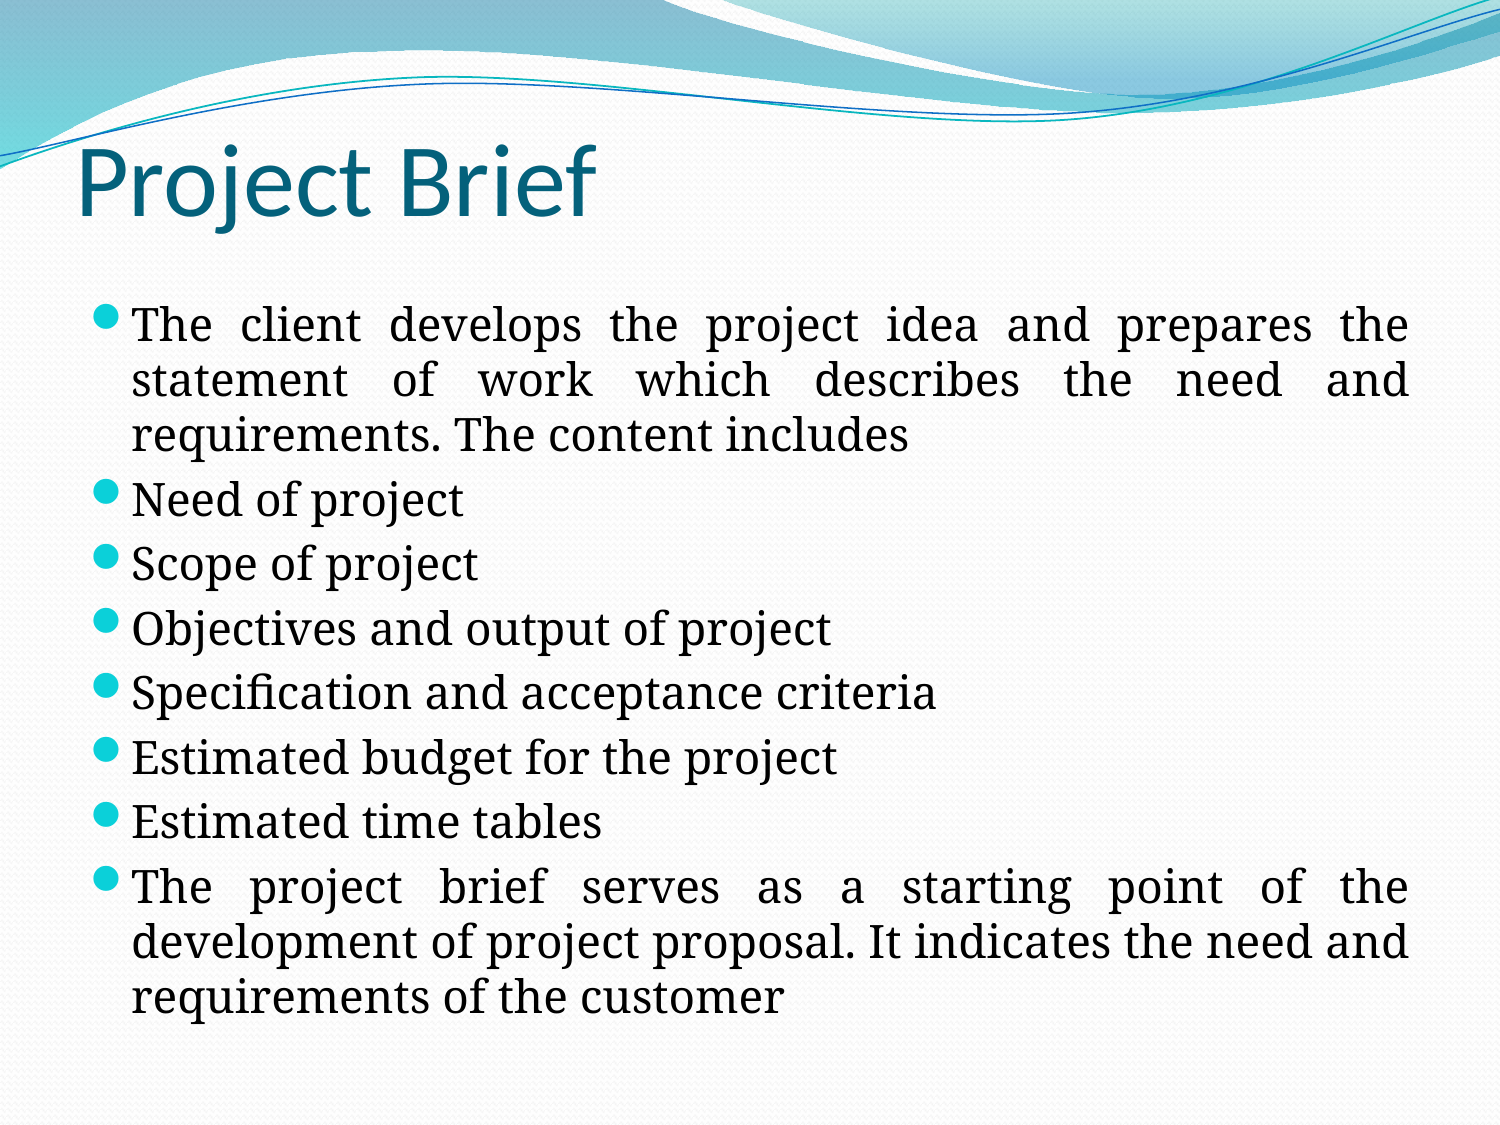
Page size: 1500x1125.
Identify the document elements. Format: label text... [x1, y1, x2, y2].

title Project Brief [75, 50, 1425, 238]
list The client develops the project idea and prepares the statement of work which describes the need and requirements. The content includes Need of project Scope of project Objectives and output of project Specification and acceptance criteria Estimated budget for the project Estimated time tables The project brief serves as a starting point of the development of project proposal. It indicates the need and requirements of the customer [75, 287, 1425, 1038]
